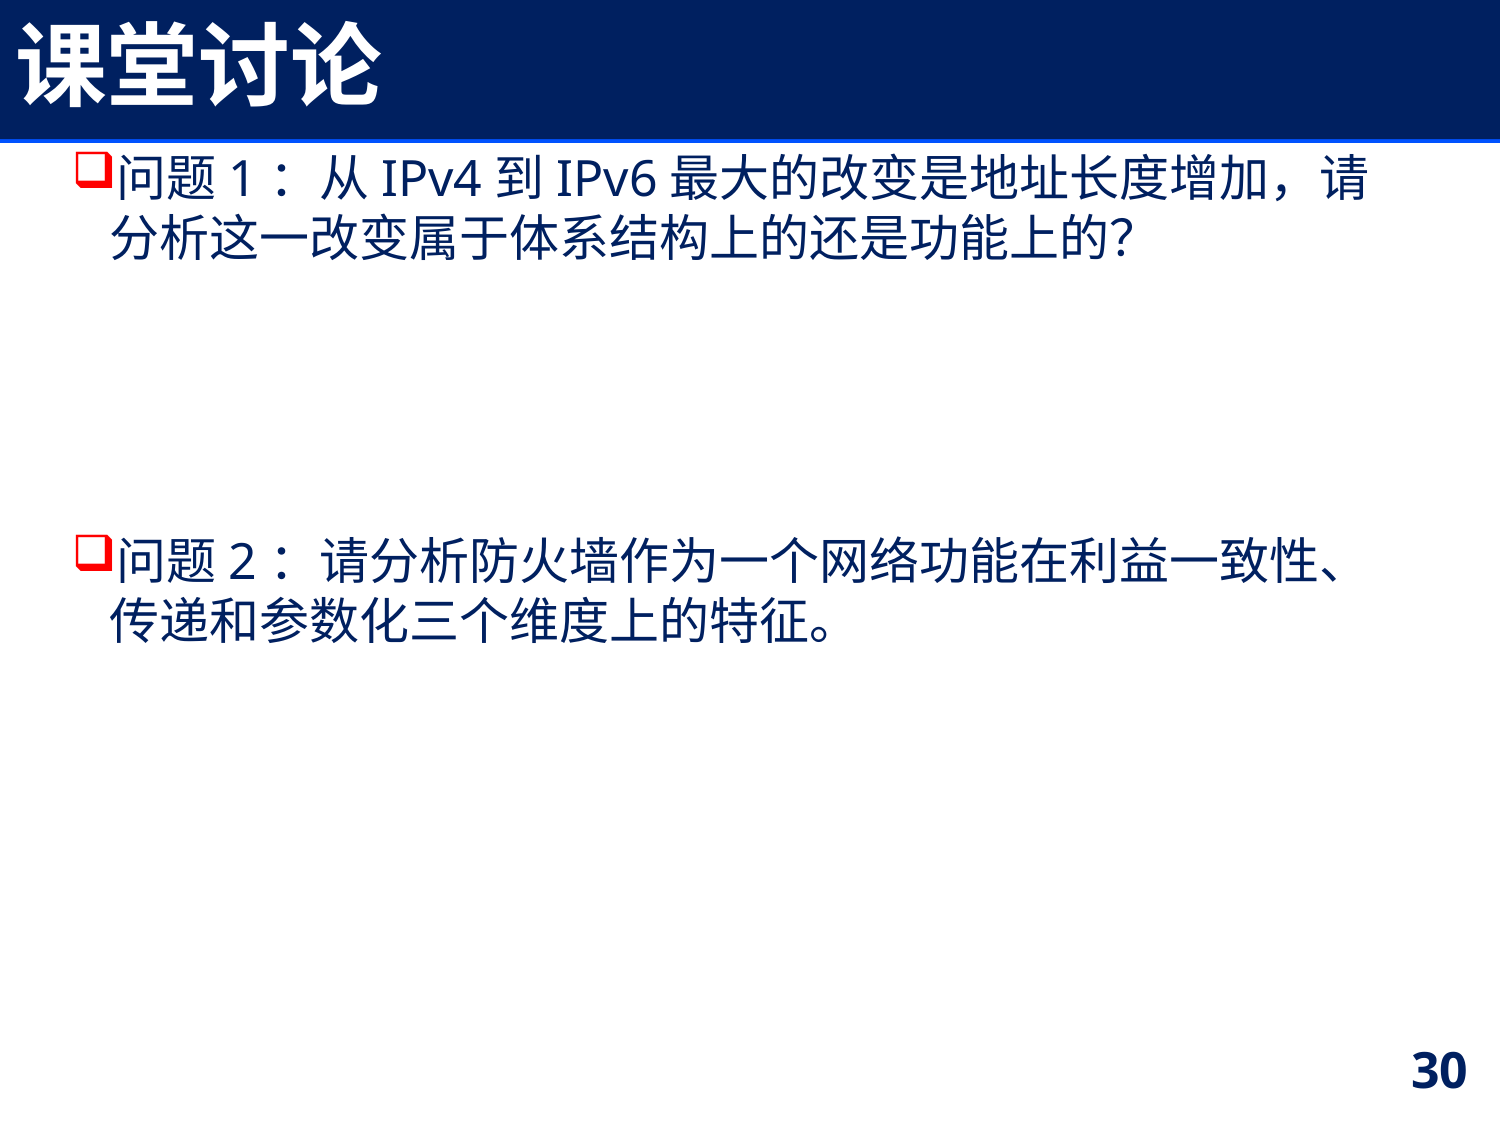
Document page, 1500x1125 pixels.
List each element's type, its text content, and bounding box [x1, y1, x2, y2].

list 问题1：从IPv4到IPv6最大的改变是地址长度增加，请分析这一改变属于体系结构上的还是功能上的？ 问题2：请分析防火墙作为一个网络功能在利益一致性、传递和参数化三个维度上的特征。 [56, 139, 1397, 1103]
slide_number 30 [1145, 1042, 1484, 1103]
title 课堂讨论 [0, 0, 1500, 140]
